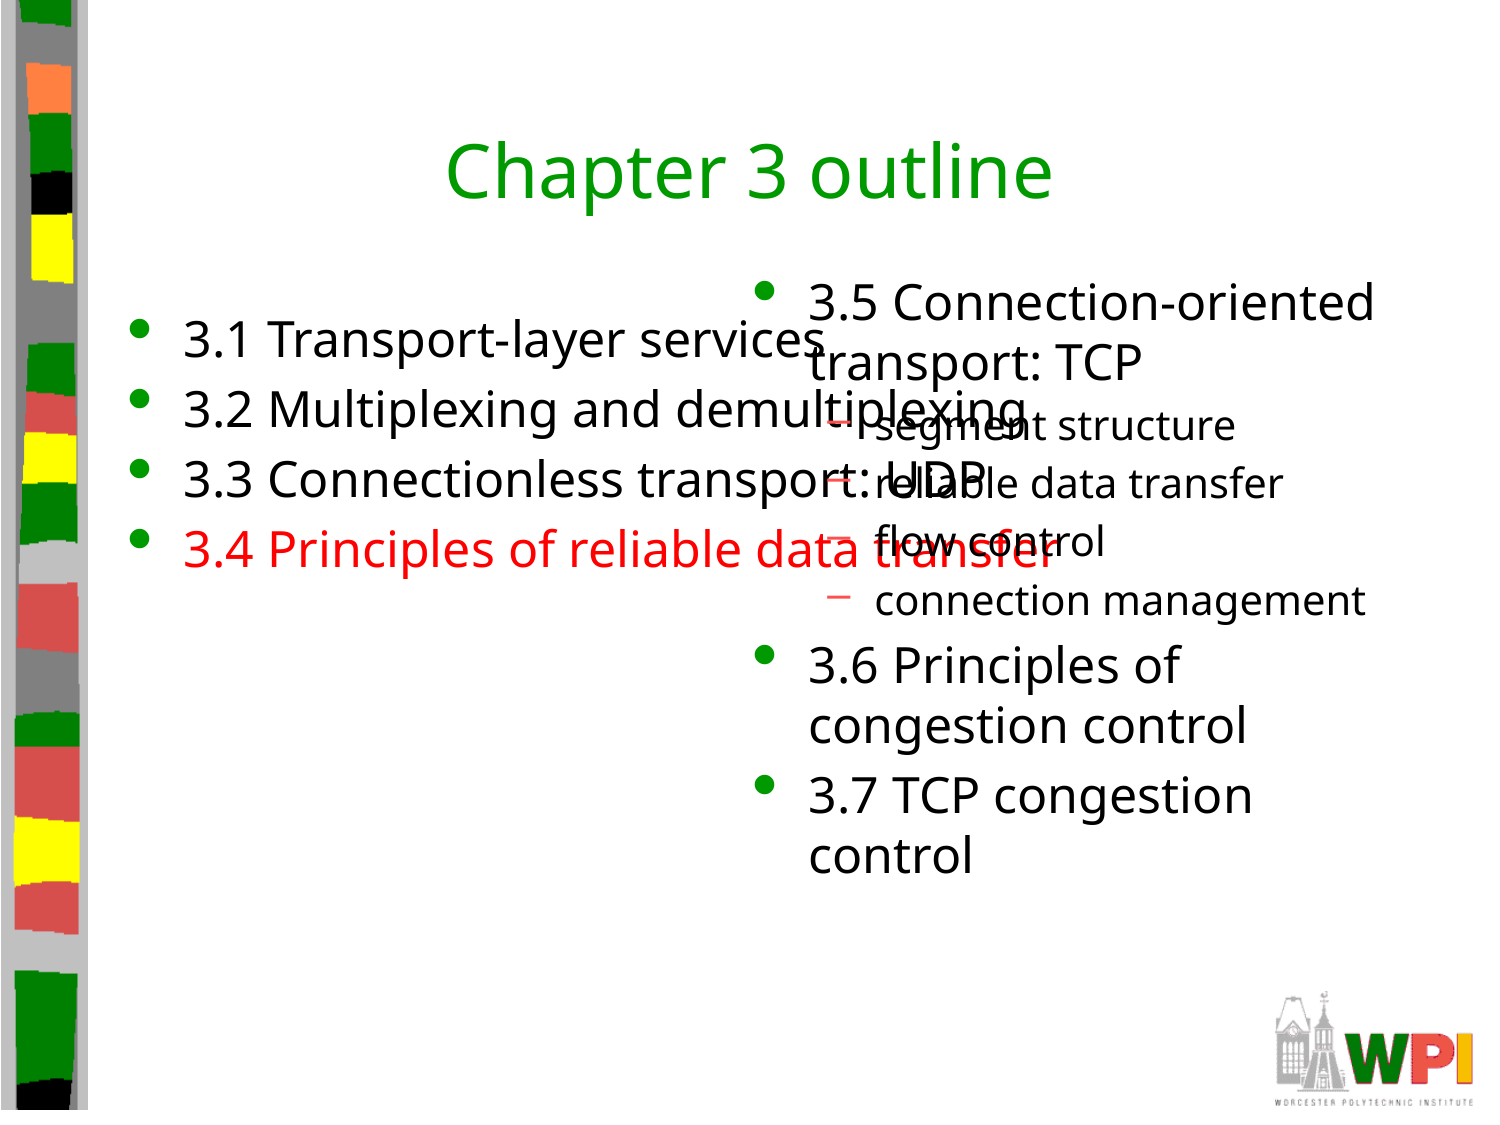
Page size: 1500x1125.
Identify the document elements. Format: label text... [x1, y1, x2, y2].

list 3.5 Connection-oriented transport: TCP segment structure reliable data transfer flow control connection management 3.6 Principles of congestion control 3.7 TCP congestion control [737, 262, 1403, 1026]
list 3.1 Transport-layer services 3.2 Multiplexing and demultiplexing 3.3 Connectionless transport: UDP 3.4 Principles of reliable data transfer [112, 299, 737, 1001]
title Chapter 3 outline [112, 74, 1388, 263]
picture [1275, 991, 1475, 1107]
